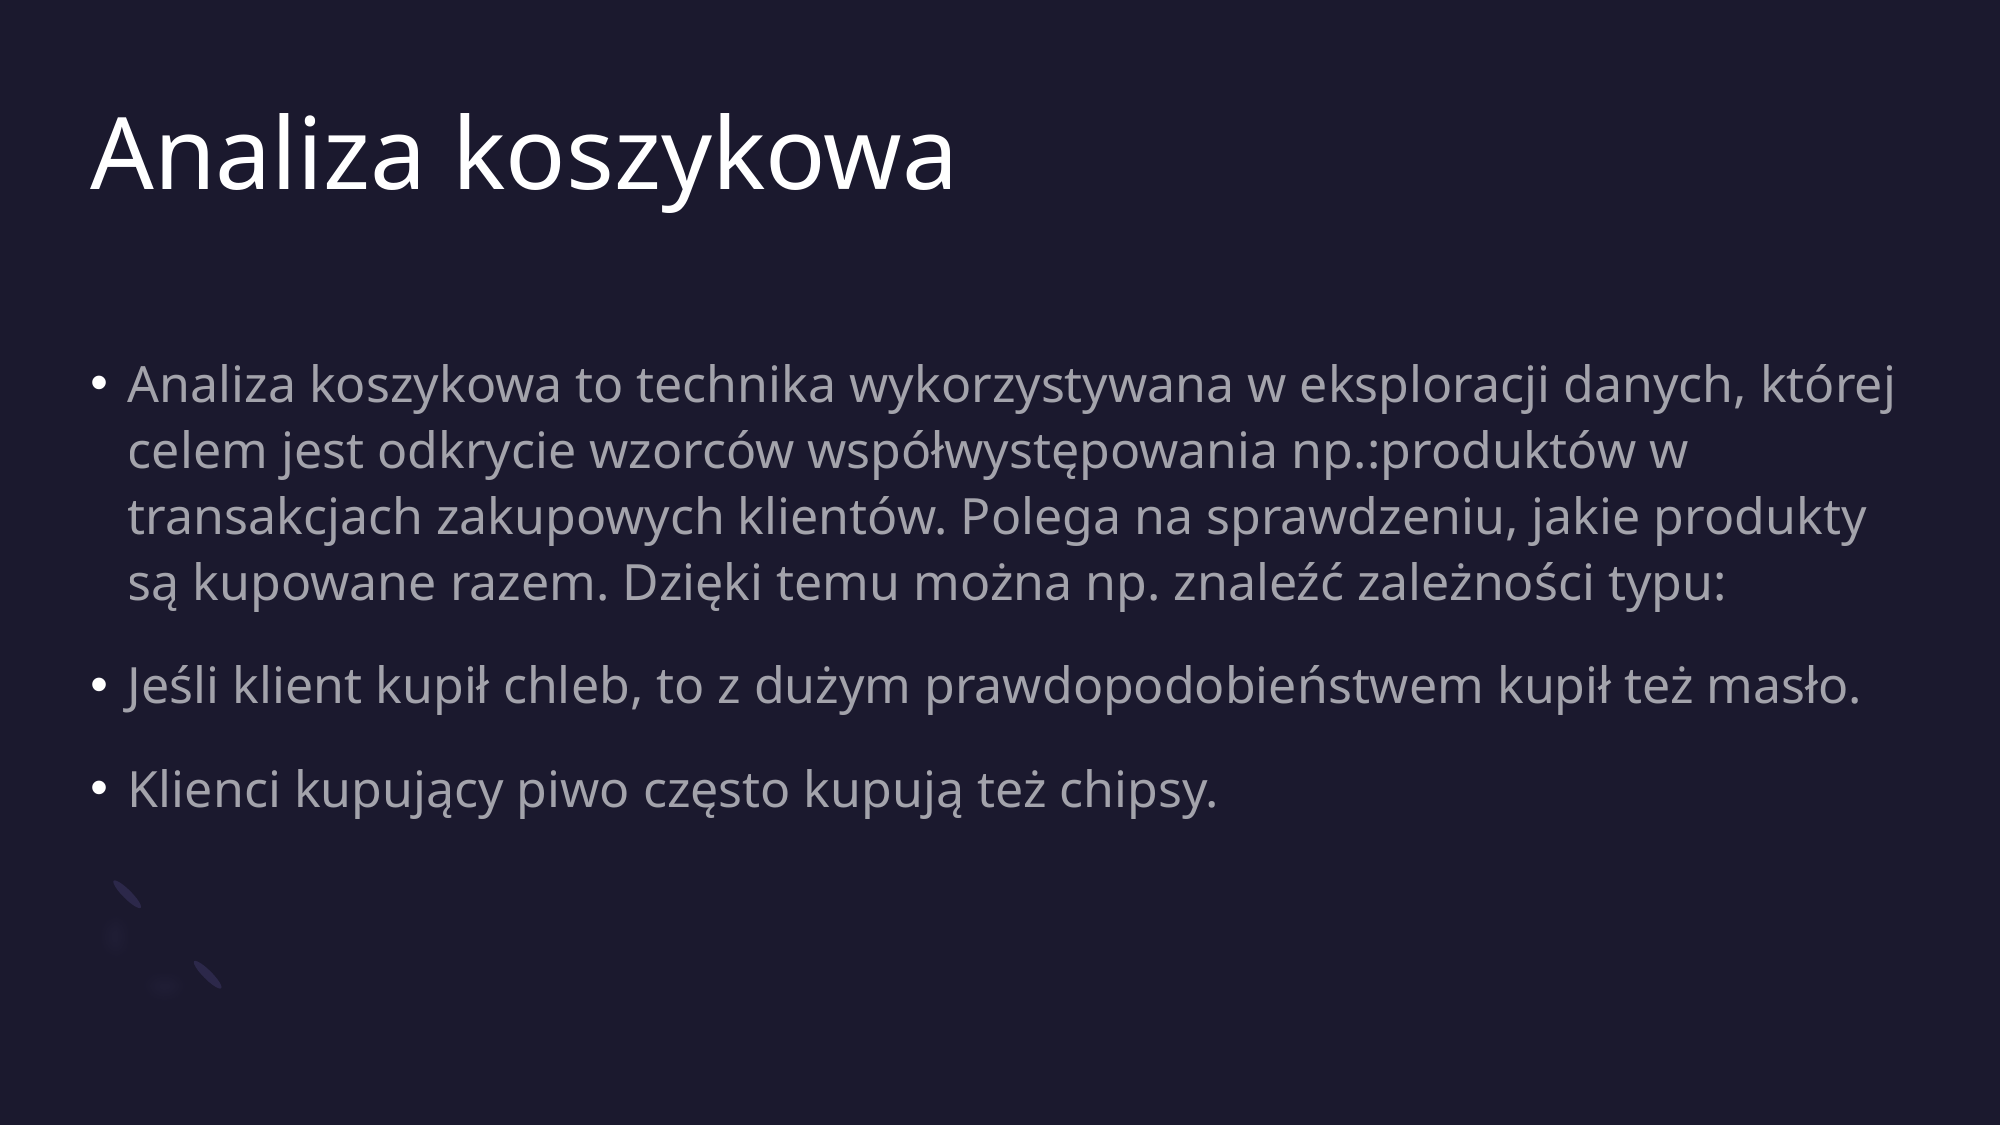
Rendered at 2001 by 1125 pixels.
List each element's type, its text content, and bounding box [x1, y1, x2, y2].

title Analiza koszykowa [90, 90, 1910, 309]
list Analiza koszykowa to technika wykorzystywana w eksploracji danych, której celem jest odkrycie wzorców współwystępowania np.:produktów w transakcjach zakupowych klientów. Polega na sprawdzeniu, jakie produkty są kupowane razem. Dzięki temu można np. znaleźć zależności typu: Jeśli klient kupił chleb, to z dużym prawdopodobieństwem kupił też masło. Klienci kupujący piwo często kupują też chipsy. [90, 346, 1910, 1000]
